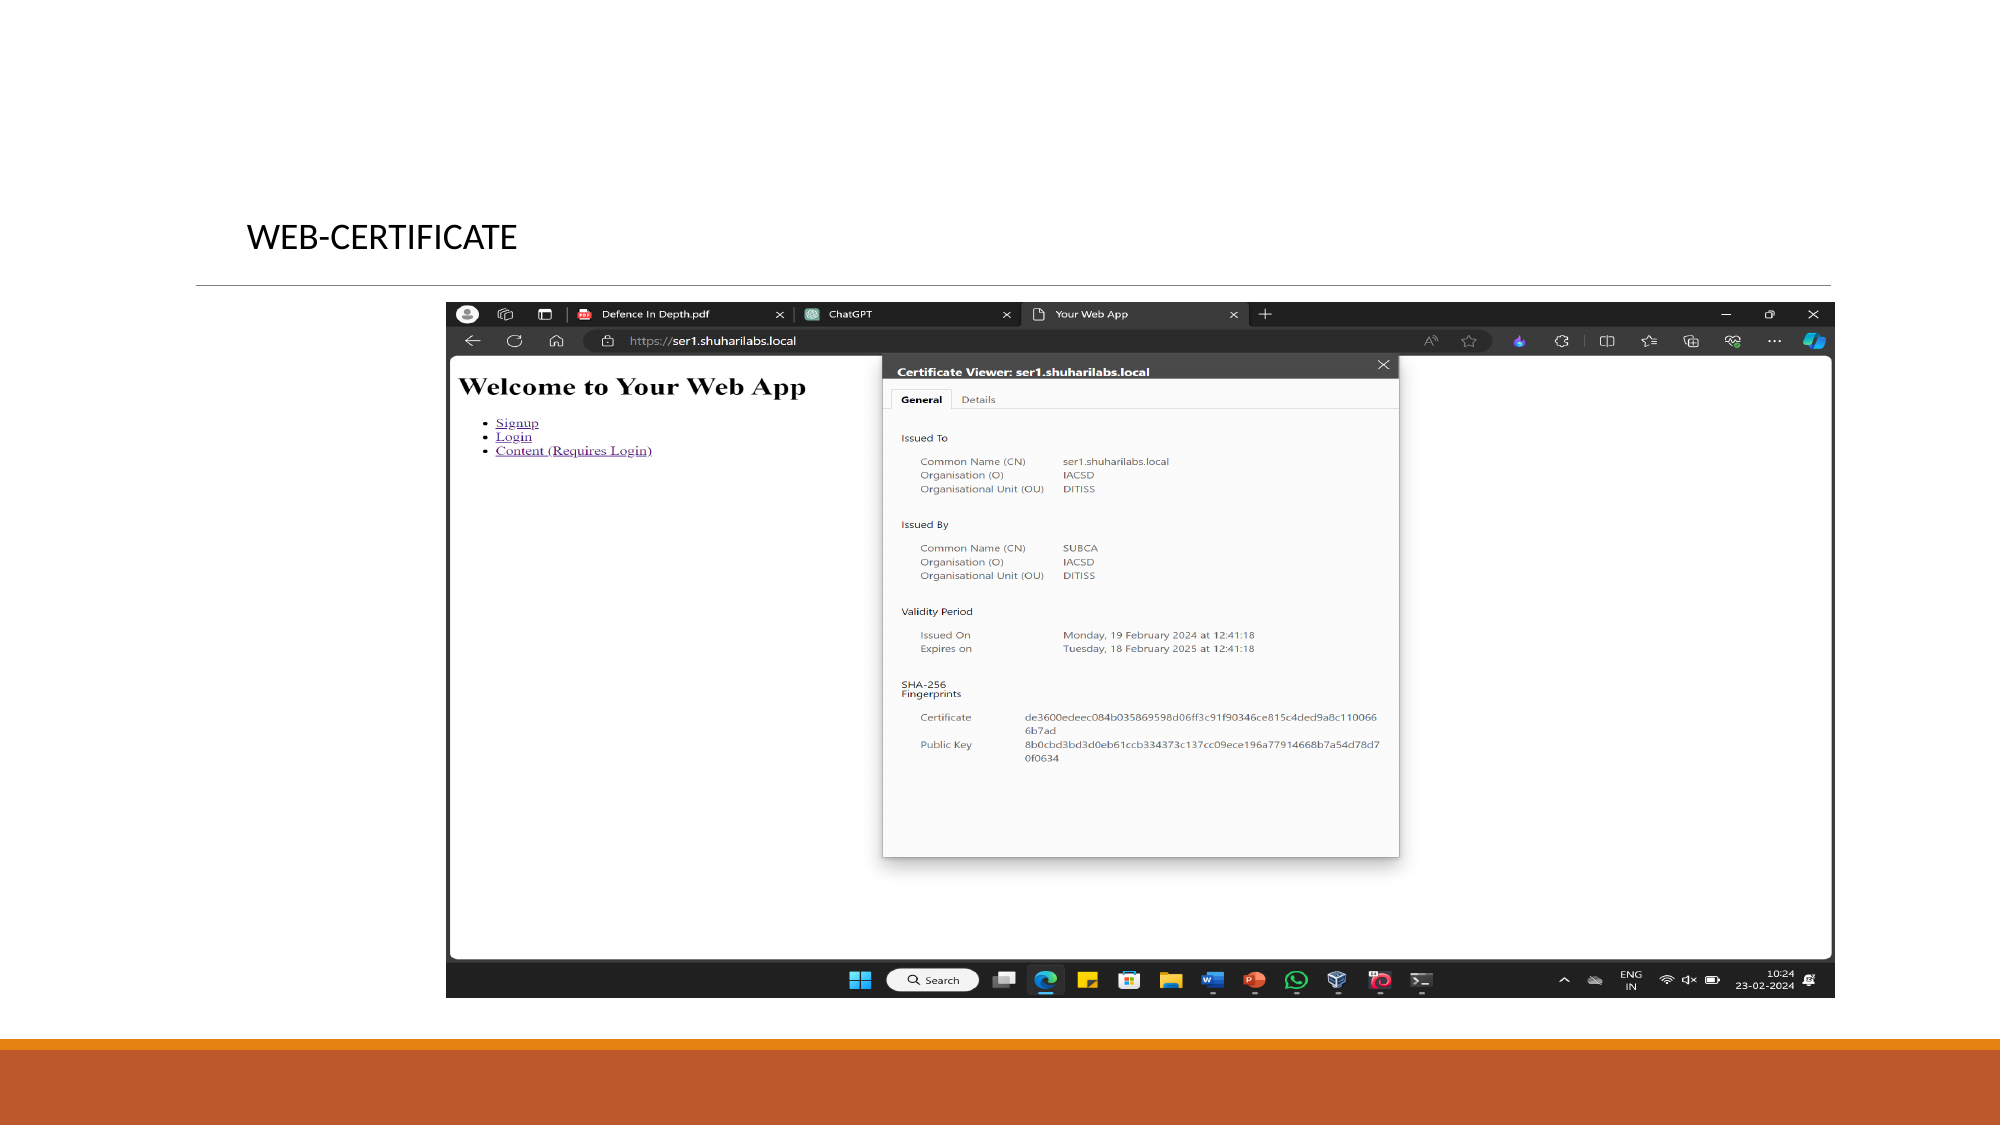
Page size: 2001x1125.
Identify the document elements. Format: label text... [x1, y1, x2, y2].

picture [445, 301, 1835, 999]
text_box WEB-CERTIFICATE [232, 204, 717, 265]
